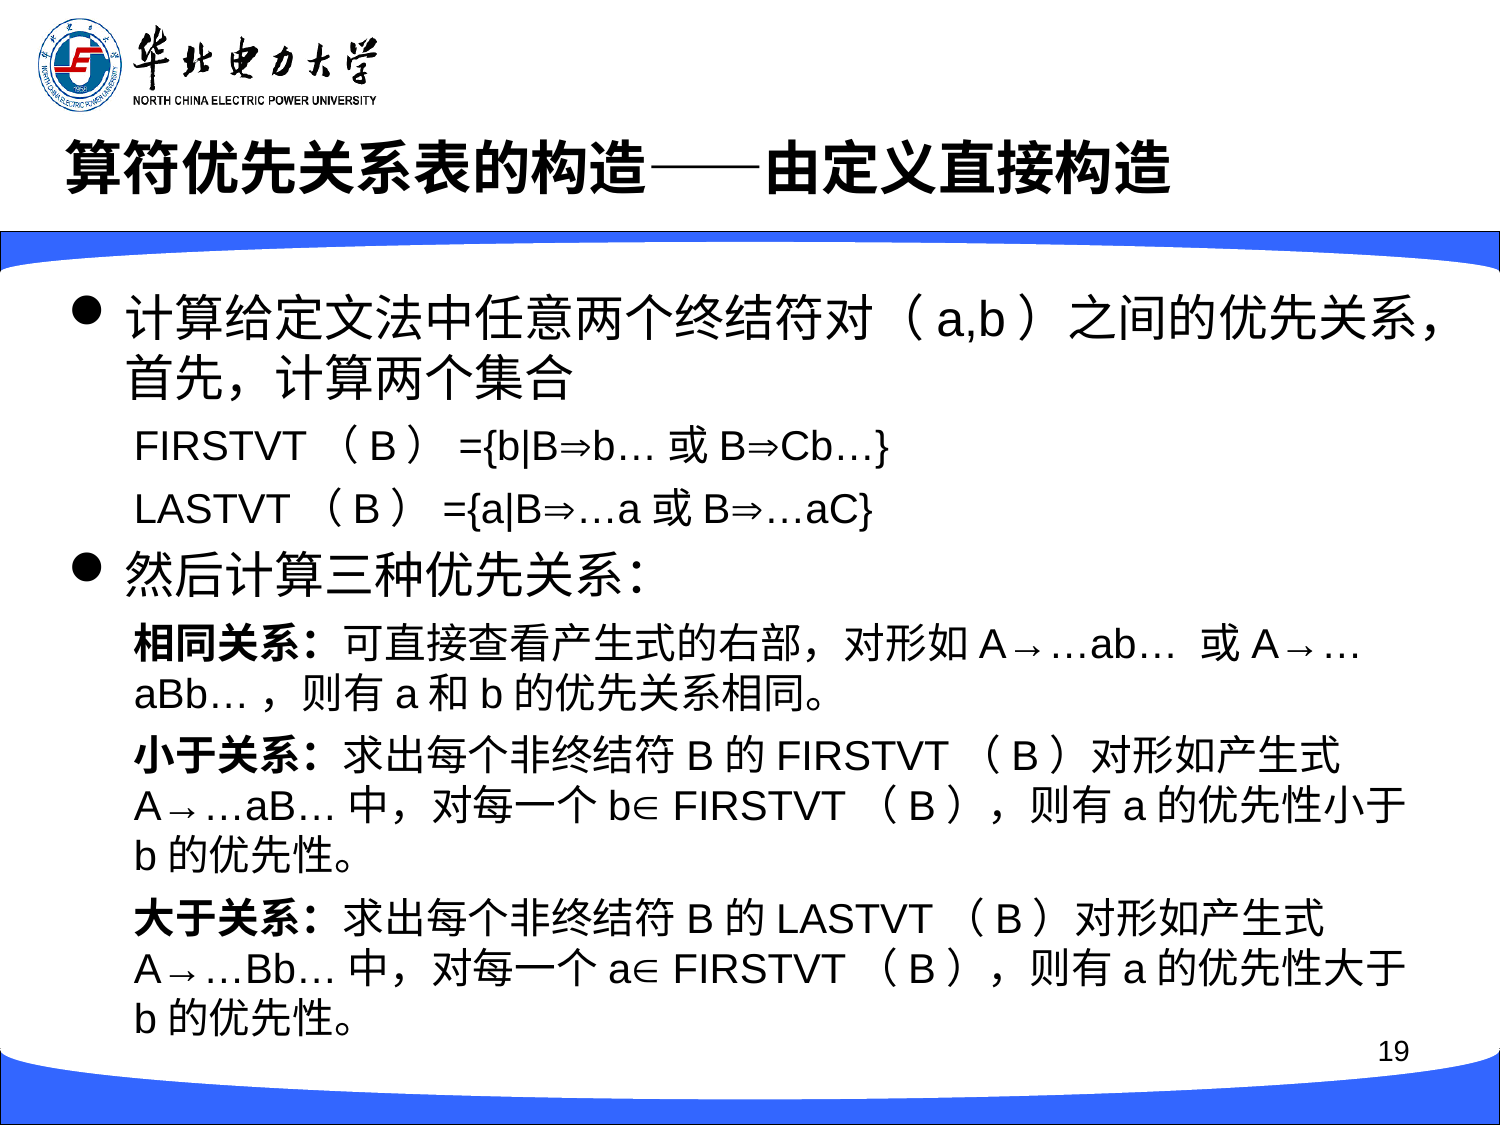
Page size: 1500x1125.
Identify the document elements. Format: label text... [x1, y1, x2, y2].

picture [0, 0, 414, 126]
list 计算给定文法中任意两个终结符对（a,b）之间的优先关系，首先，计算两个集合 FIRSTVT（B）={b|Bb…或BCb…} LASTVT（B）={a|B…a或B…aC} 然后计算三种优先关系： 相同关系：可直接查看产生式的右部，对形如A→…ab… 或A→…aBb…，则有a和b的优先关系相同。 小于关系：求出每个非终结符B的FIRSTVT（B）对形如产生式A→…aB…中，对每一个b FIRSTVT（B），则有a的优先性小于b的优先性。 大于关系：求出每个非终结符B的LASTVT（B）对形如产生式A→…Bb…中，对每一个a FIRSTVT（B），则有a的优先性大于b的优先性。 [53, 278, 1455, 1071]
slide_number 19 [1074, 1024, 1426, 1103]
title 算符优先关系表的构造——由定义直接构造 [49, 89, 1451, 244]
